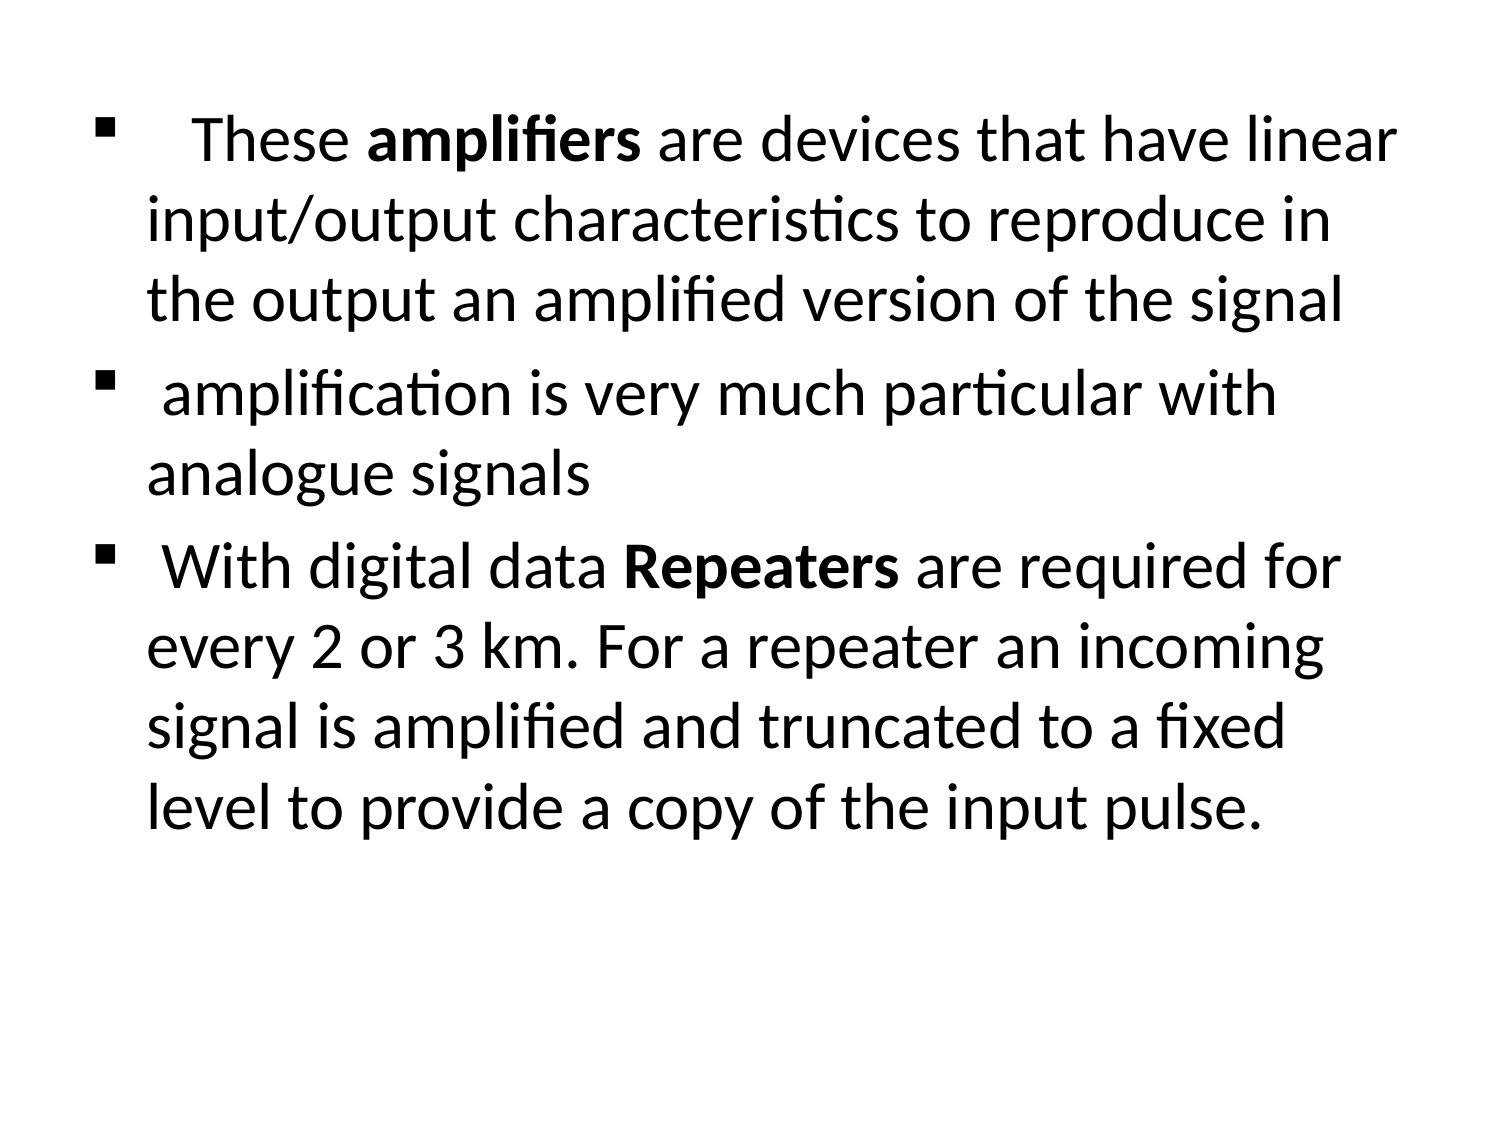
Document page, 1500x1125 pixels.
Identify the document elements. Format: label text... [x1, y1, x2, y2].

list These amplifiers are devices that have linear input/output characteristics to reproduce in the output an amplified version of the signal amplification is very much particular with analogue signals With digital data Repeaters are required for every 2 or 3 km. For a repeater an incoming signal is amplified and truncated to a fixed level to provide a copy of the input pulse. [75, 87, 1425, 1005]
